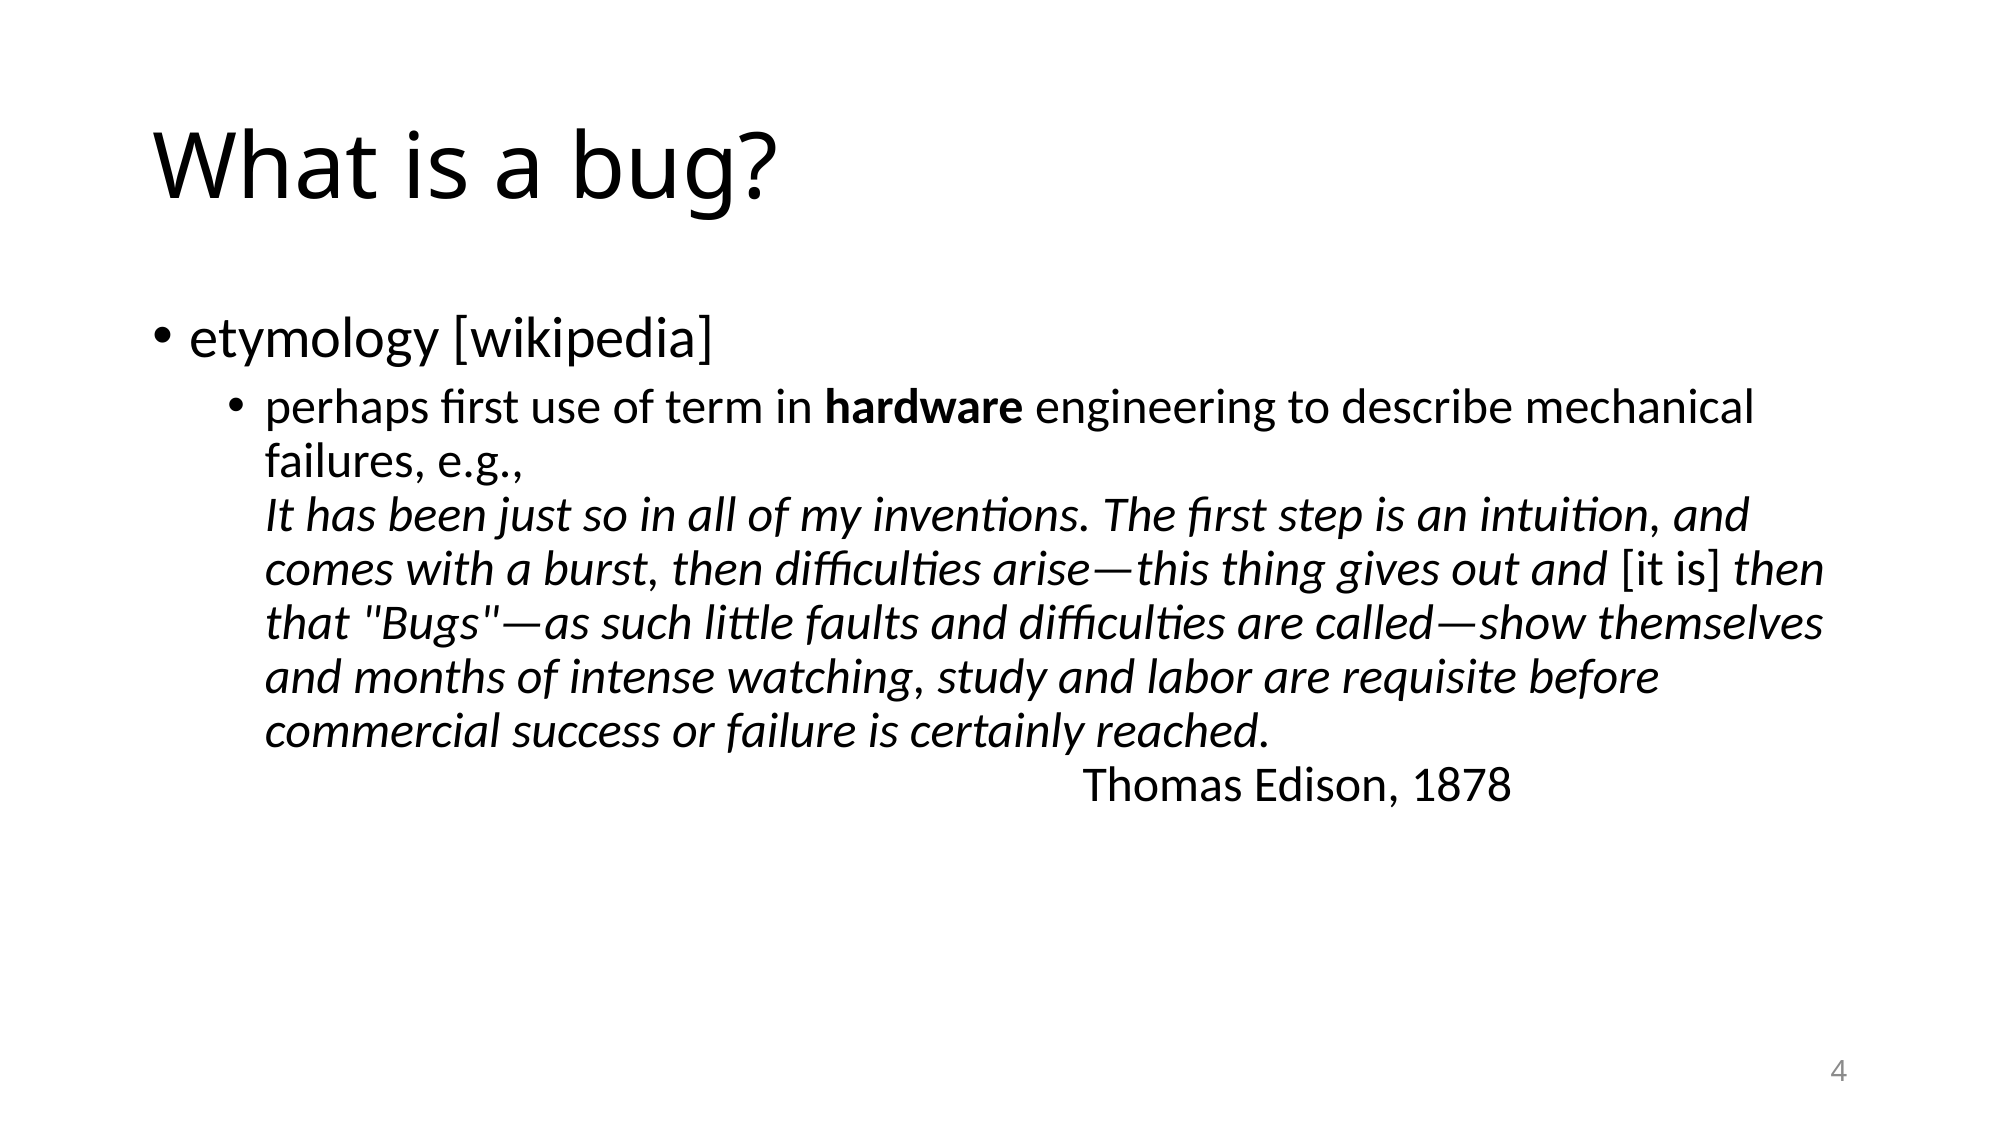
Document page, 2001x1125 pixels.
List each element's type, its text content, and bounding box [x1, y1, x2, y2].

title What is a bug? [137, 59, 1863, 278]
slide_number 4 [1412, 1042, 1863, 1103]
list etymology [wikipedia] perhaps first use of term in hardware engineering to describe mechanical failures, e.g., It has been just so in all of my inventions. The first step is an intuition, and comes with a burst, then difficulties arise—this thing gives out and [it is] then that "Bugs"—as such little faults and difficulties are called—show themselves and months of intense watching, study and labor are requisite before commercial success or failure is certainly reached. Thomas Edison, 1878 [137, 299, 1863, 1014]
